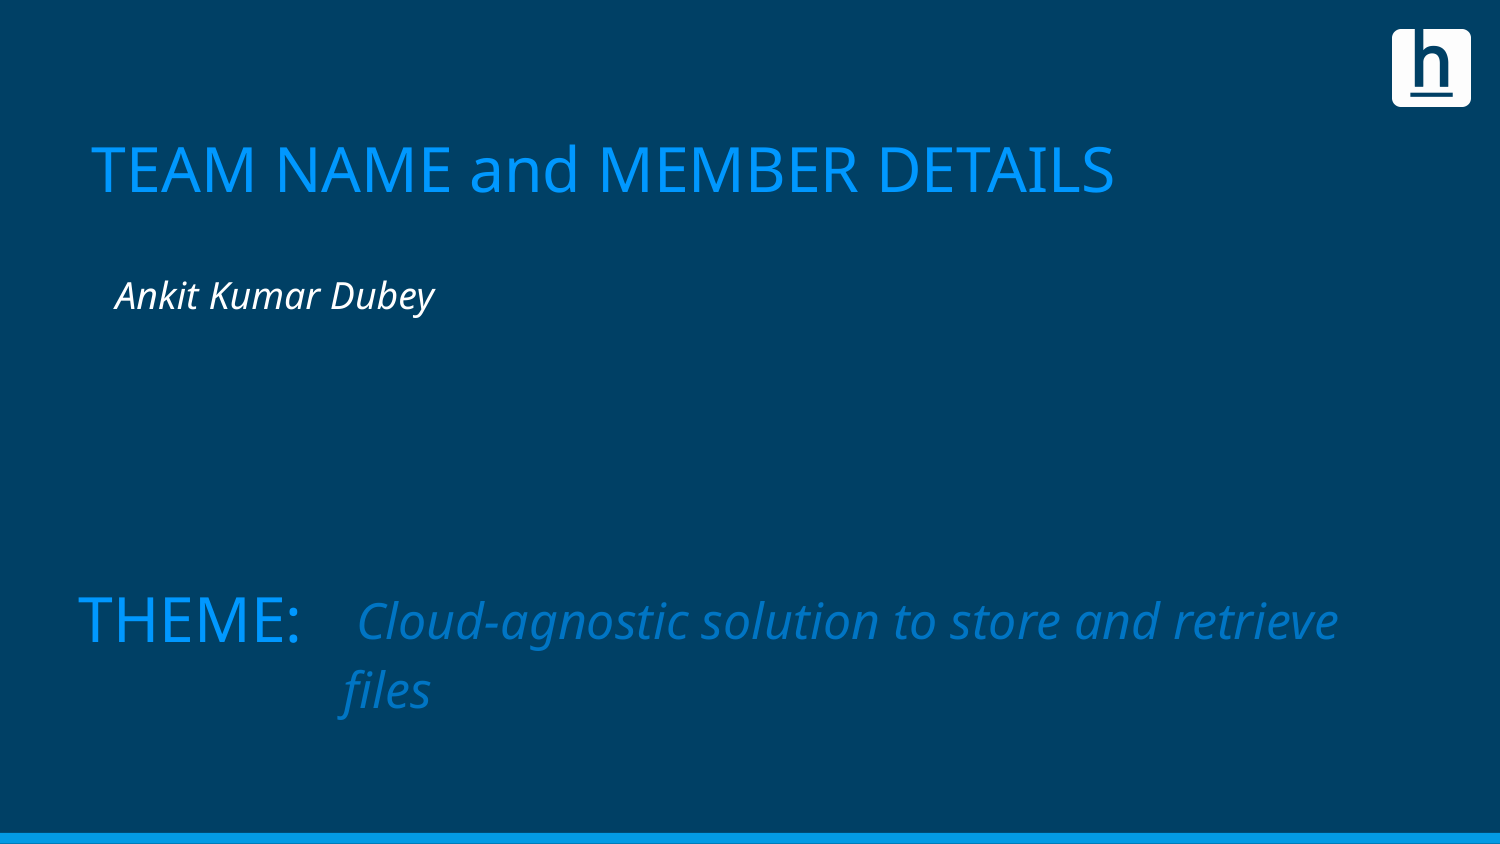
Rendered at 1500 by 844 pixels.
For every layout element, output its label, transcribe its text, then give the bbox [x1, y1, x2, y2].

list Ankit Kumar Dubey [100, 250, 535, 426]
picture [1392, 29, 1471, 107]
title TEAM NAME and MEMBER DETAILS [0, 116, 1209, 219]
list Cloud-agnostic solution to store and retrieve files [328, 565, 1444, 742]
list THEME: [63, 553, 1437, 730]
